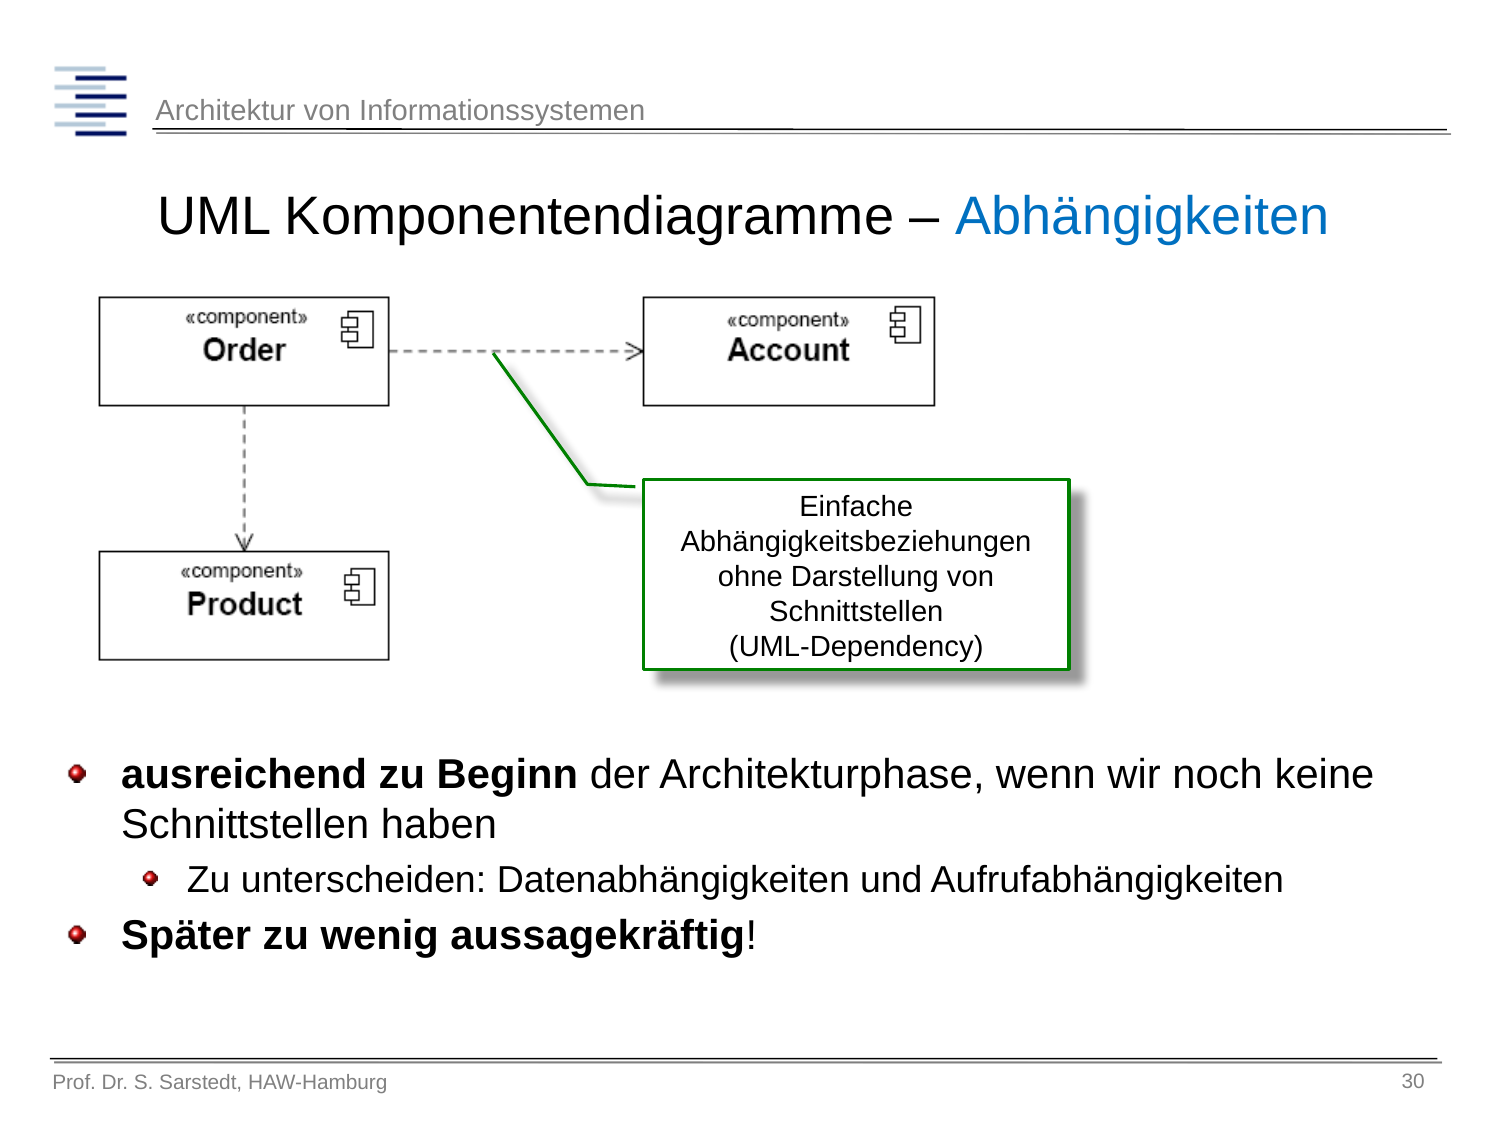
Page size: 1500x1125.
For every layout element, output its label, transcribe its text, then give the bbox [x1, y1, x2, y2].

text_box Einfache Abhängigkeitsbeziehungen ohne Darstellung von Schnittstellen (UML-Dependency) [943, 479, 1069, 670]
list ausreichend zu Beginn der Architekturphase, wenn wir noch keine Schnittstellen haben Zu unterscheiden: Datenabhängigkeiten und Aufrufabhängigkeiten Später zu wenig aussagekräftig! [49, 739, 1438, 1048]
picture [65, 761, 86, 783]
title UML Komponentendiagramme – Abhängigkeiten [49, 174, 1438, 251]
picture [88, 278, 938, 675]
picture [65, 922, 86, 944]
picture [46, 58, 141, 148]
picture [140, 868, 158, 886]
